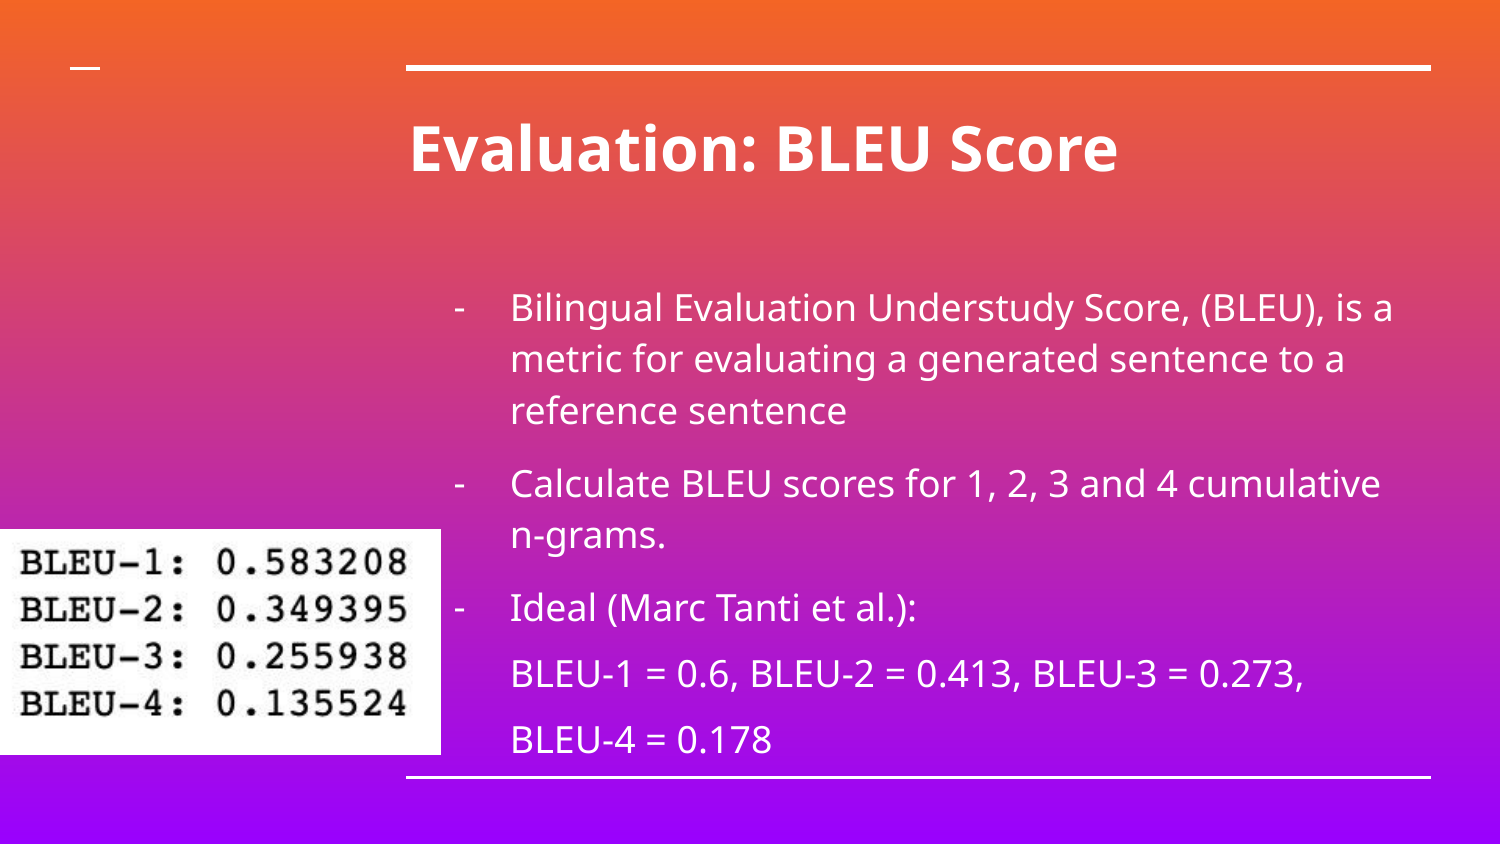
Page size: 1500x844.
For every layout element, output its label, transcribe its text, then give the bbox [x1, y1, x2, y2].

list Bilingual Evaluation Understudy Score, (BLEU), is a metric for evaluating a generated sentence to a reference sentence Calculate BLEU scores for 1, 2, 3 and 4 cumulative n-grams. Ideal (Marc Tanti et al.): BLEU-1 = 0.6, BLEU-2 = 0.413, BLEU-3 = 0.273, BLEU-4 = 0.178 [419, 261, 1433, 755]
picture [0, 528, 441, 755]
title Evaluation: BLEU Score [393, 94, 1431, 199]
